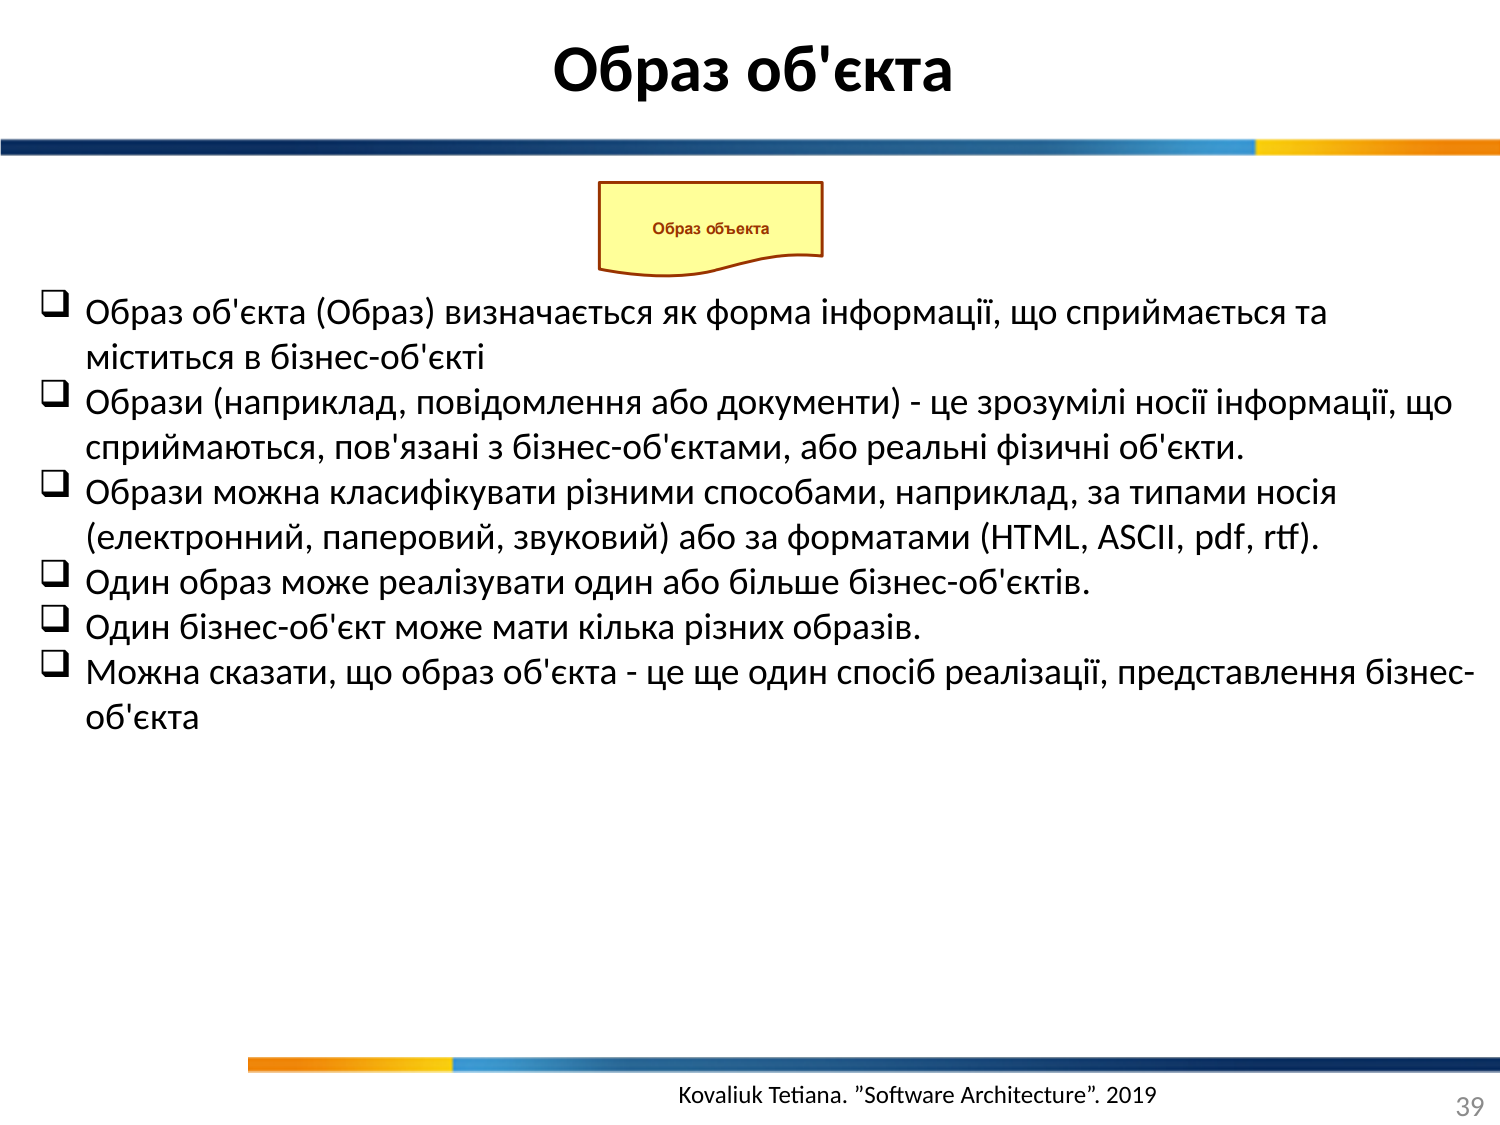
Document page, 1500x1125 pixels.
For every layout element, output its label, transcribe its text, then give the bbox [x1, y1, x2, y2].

picture [2, 139, 1500, 155]
picture [587, 163, 845, 280]
picture [248, 1057, 1500, 1073]
text_box Образ об'єкта (Образ) визначається як форма інформації, що сприймається та міститься в бізнес-об'єкті Образи (наприклад, повідомлення або документи) - це зрозумілі носії інформації, що сприймаються, пов'язані з бізнес-об'єктами, або реальні фізичні об'єкти. Образи можна класифікувати різними способами, наприклад, за типами носія (електронний, паперовий, звуковий) або за форматами (HTML, ASCII, pdf, rtf). Один образ може реалізувати один або більше бізнес-об'єктів. Один бізнес-об'єкт може мати кілька різних образів. Можна сказати, що образ об'єкта - це ще один спосіб реалізації, представлення бізнес-об'єкта [23, 279, 1500, 744]
slide_number 39 [1428, 1083, 1500, 1125]
text_box Образ об'єкта [538, 17, 985, 113]
